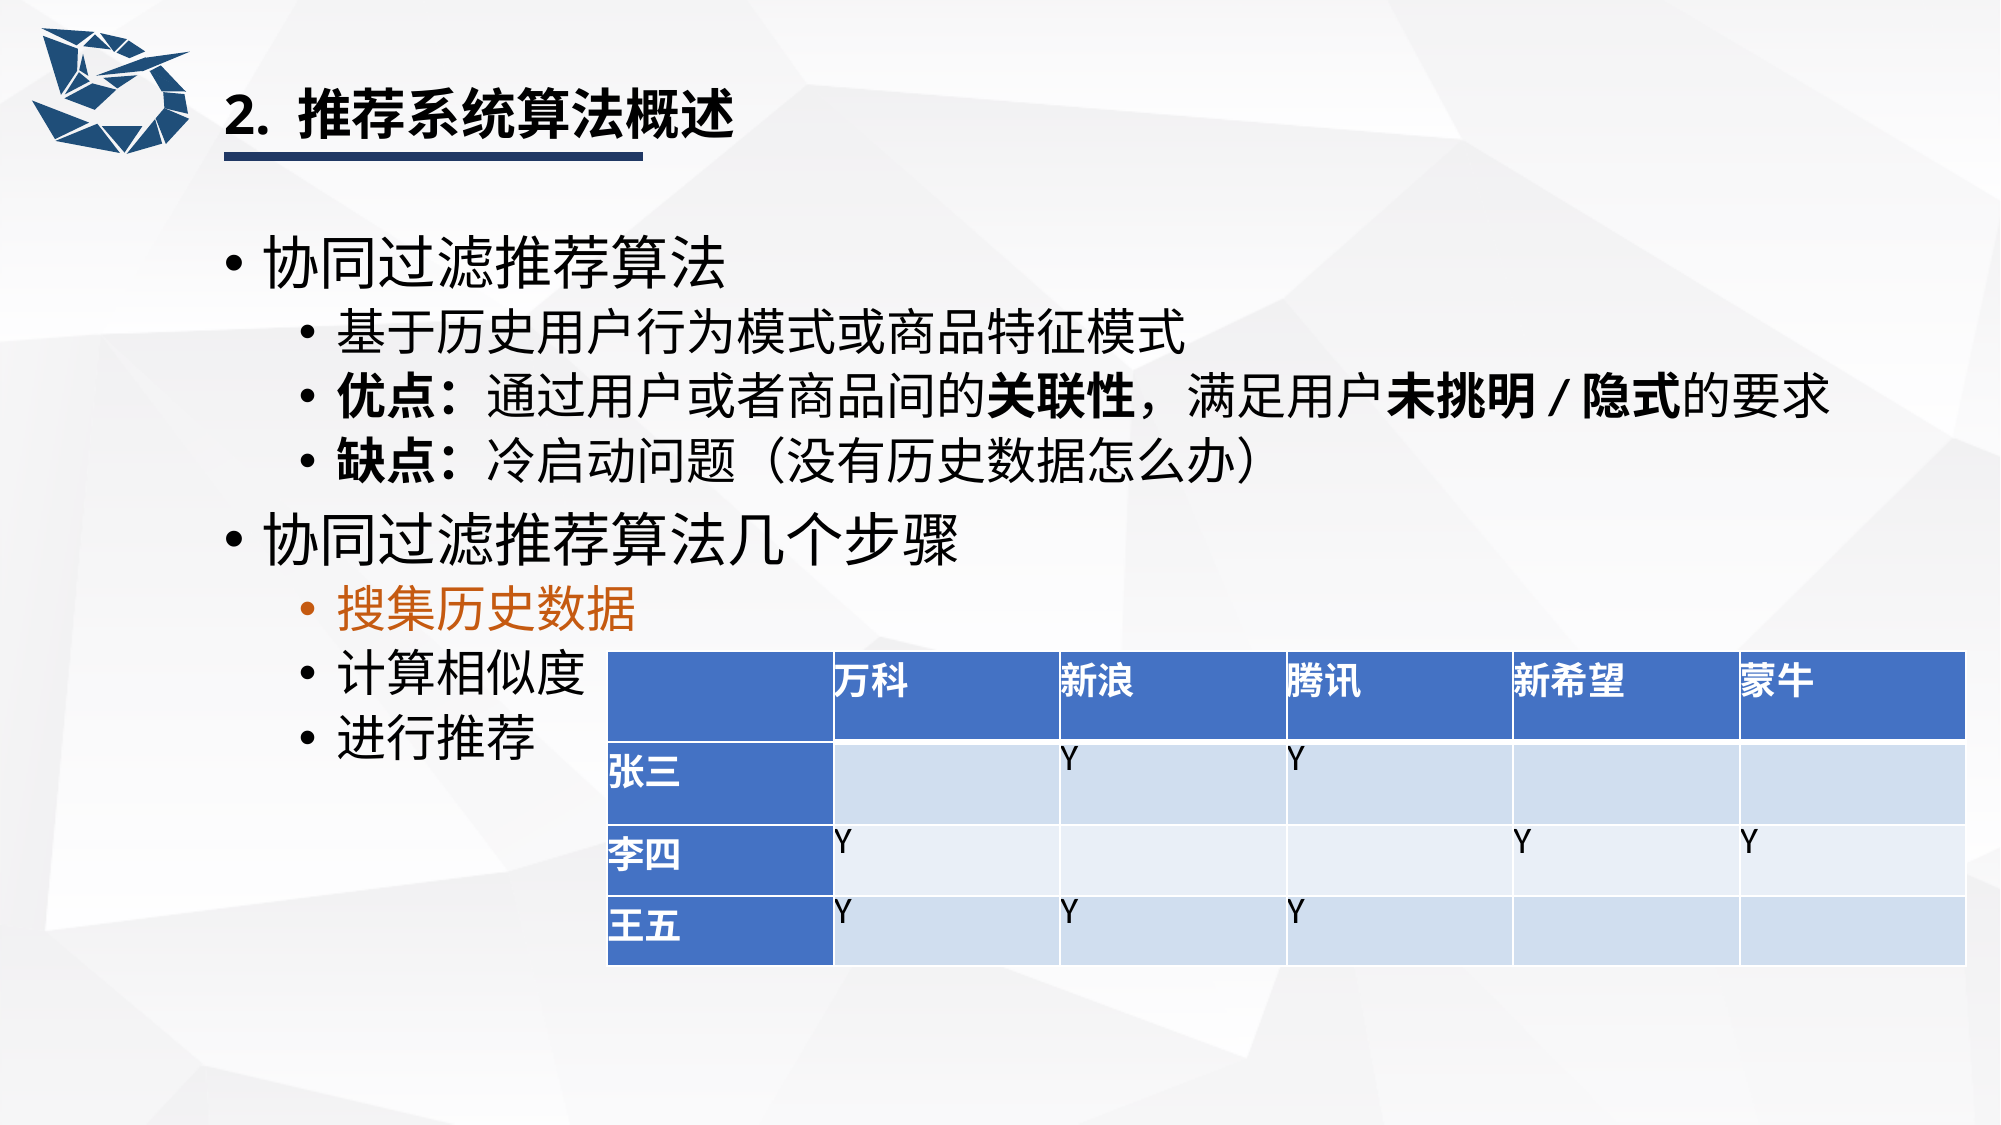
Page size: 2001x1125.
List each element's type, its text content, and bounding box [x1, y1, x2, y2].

table_cell [1061, 826, 1286, 895]
table_cell 王五 [608, 897, 833, 965]
table_cell [1514, 897, 1739, 965]
table_cell Y [1288, 745, 1512, 824]
table_cell Y [1514, 826, 1739, 895]
table_cell Y [1288, 897, 1512, 965]
table_cell Y [835, 826, 1059, 895]
table_cell [1288, 826, 1512, 895]
table_header 万科 [835, 652, 1059, 739]
table_cell Y [1061, 897, 1286, 965]
picture [0, 0, 2001, 1125]
table_header [608, 652, 833, 741]
table_cell [835, 745, 1059, 824]
table_header 蒙牛 [1741, 652, 1965, 739]
table_header 腾讯 [1288, 652, 1512, 739]
table_header 新浪 [1061, 652, 1286, 739]
table_cell 李四 [608, 826, 833, 895]
title 2. 推荐系统算法概述 [208, 79, 1067, 154]
table_cell 张三 [608, 743, 833, 824]
table_header 新希望 [1514, 652, 1739, 739]
list 协同过滤推荐算法 基于历史用户行为模式或商品特征模式 优点：通过用户或者商品间的关联性，满足用户未挑明/隐式的要求 缺点：冷启动问题（没有历史数据怎么办） 协同过滤推荐算法几个步骤 搜集历史数据 计算相似度 进行推荐 [208, 226, 1863, 967]
table_cell Y [1741, 826, 1965, 895]
table_cell [1741, 897, 1965, 965]
table_cell Y [1061, 745, 1286, 824]
table_cell [1514, 745, 1739, 824]
table_cell [1741, 745, 1965, 824]
table_cell Y [835, 897, 1059, 965]
